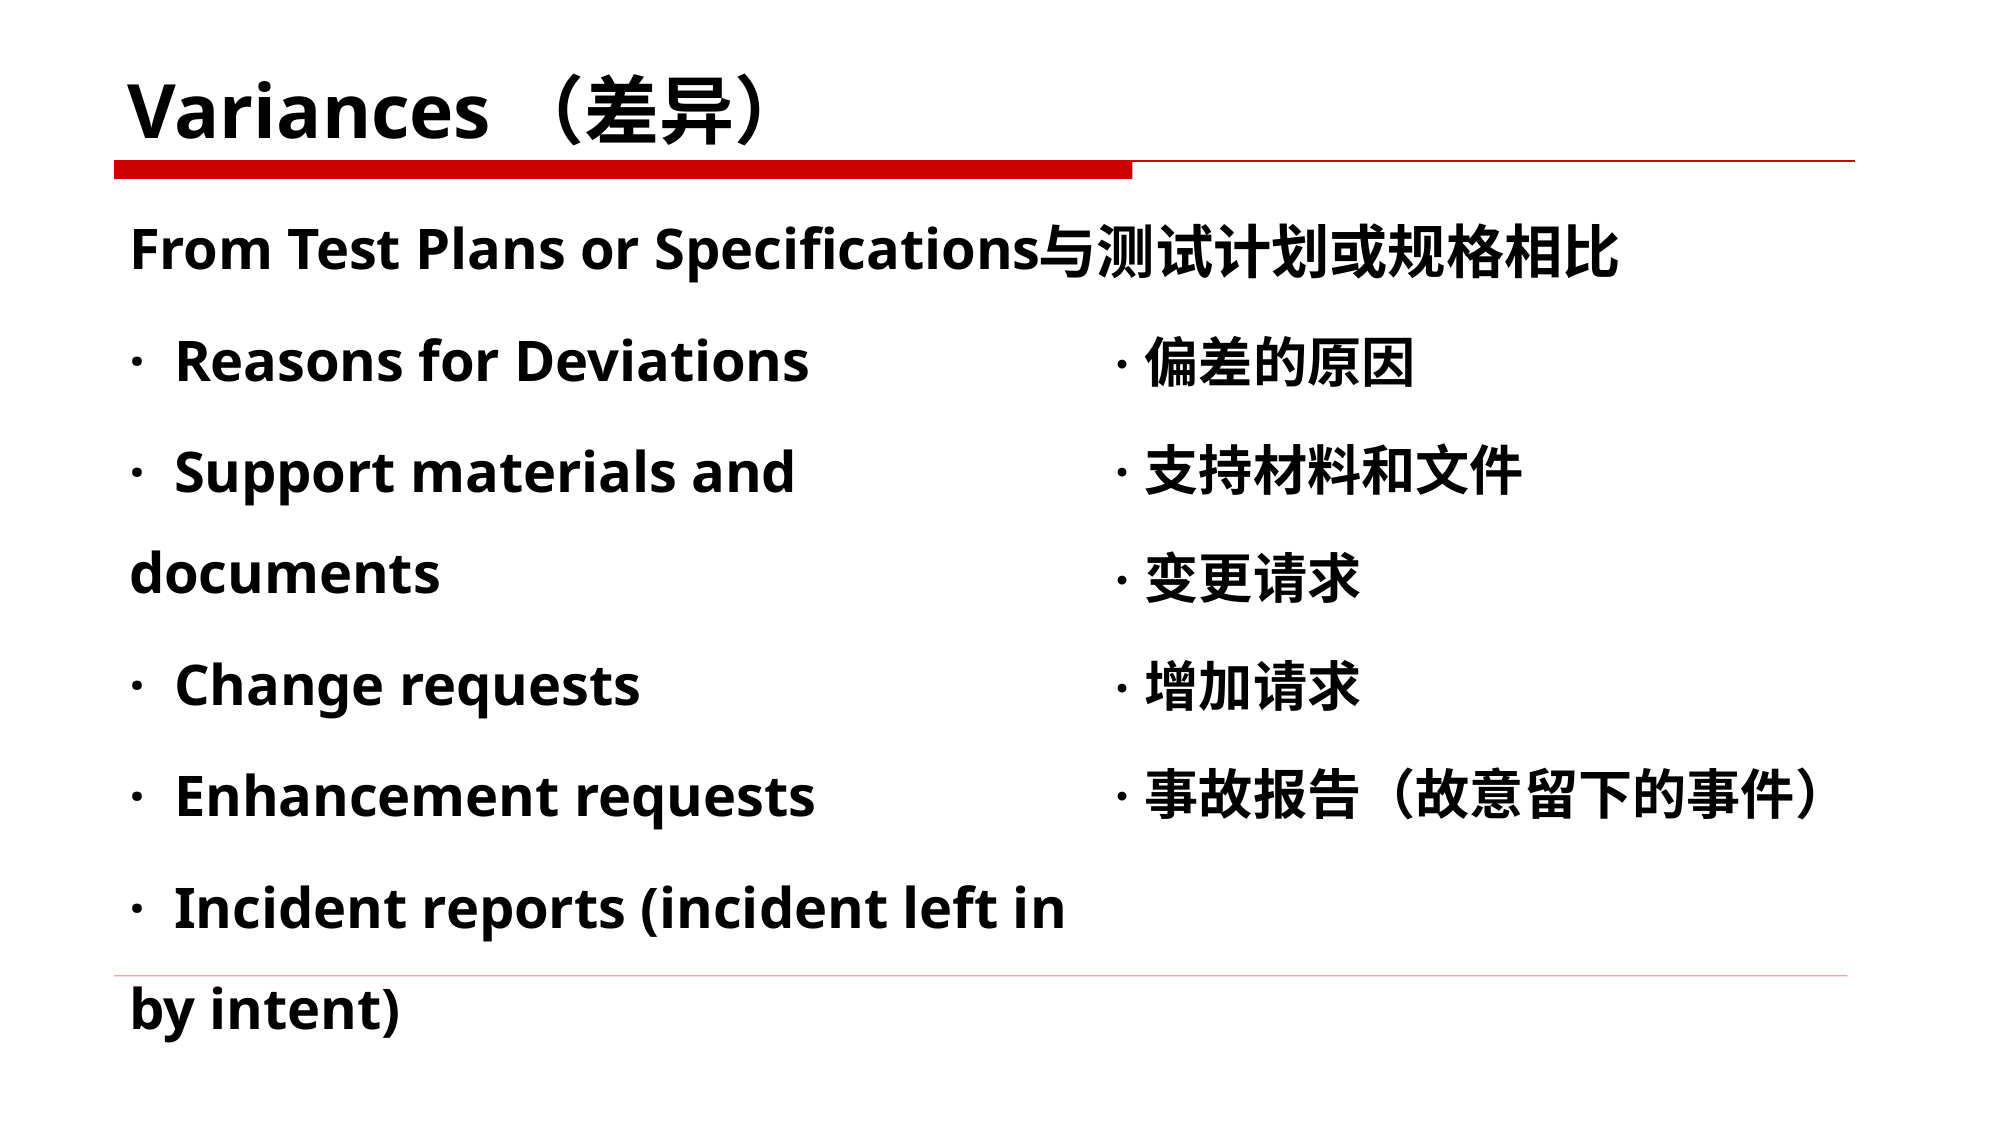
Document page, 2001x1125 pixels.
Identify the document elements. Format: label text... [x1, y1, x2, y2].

list From Test Plans or Specifications · Reasons for Deviations · Support materials and documents · Change requests · Enhancement requests · Incident reports (incident left in by intent) [114, 172, 1023, 1049]
text_box 与测试计划或规格相比 ·偏差的原因 ·支持材料和文件 ·变更请求 ·增加请求 ·事故报告（故意留下的事件） [1023, 172, 2000, 1049]
title Variances（差异） [112, 42, 1863, 161]
